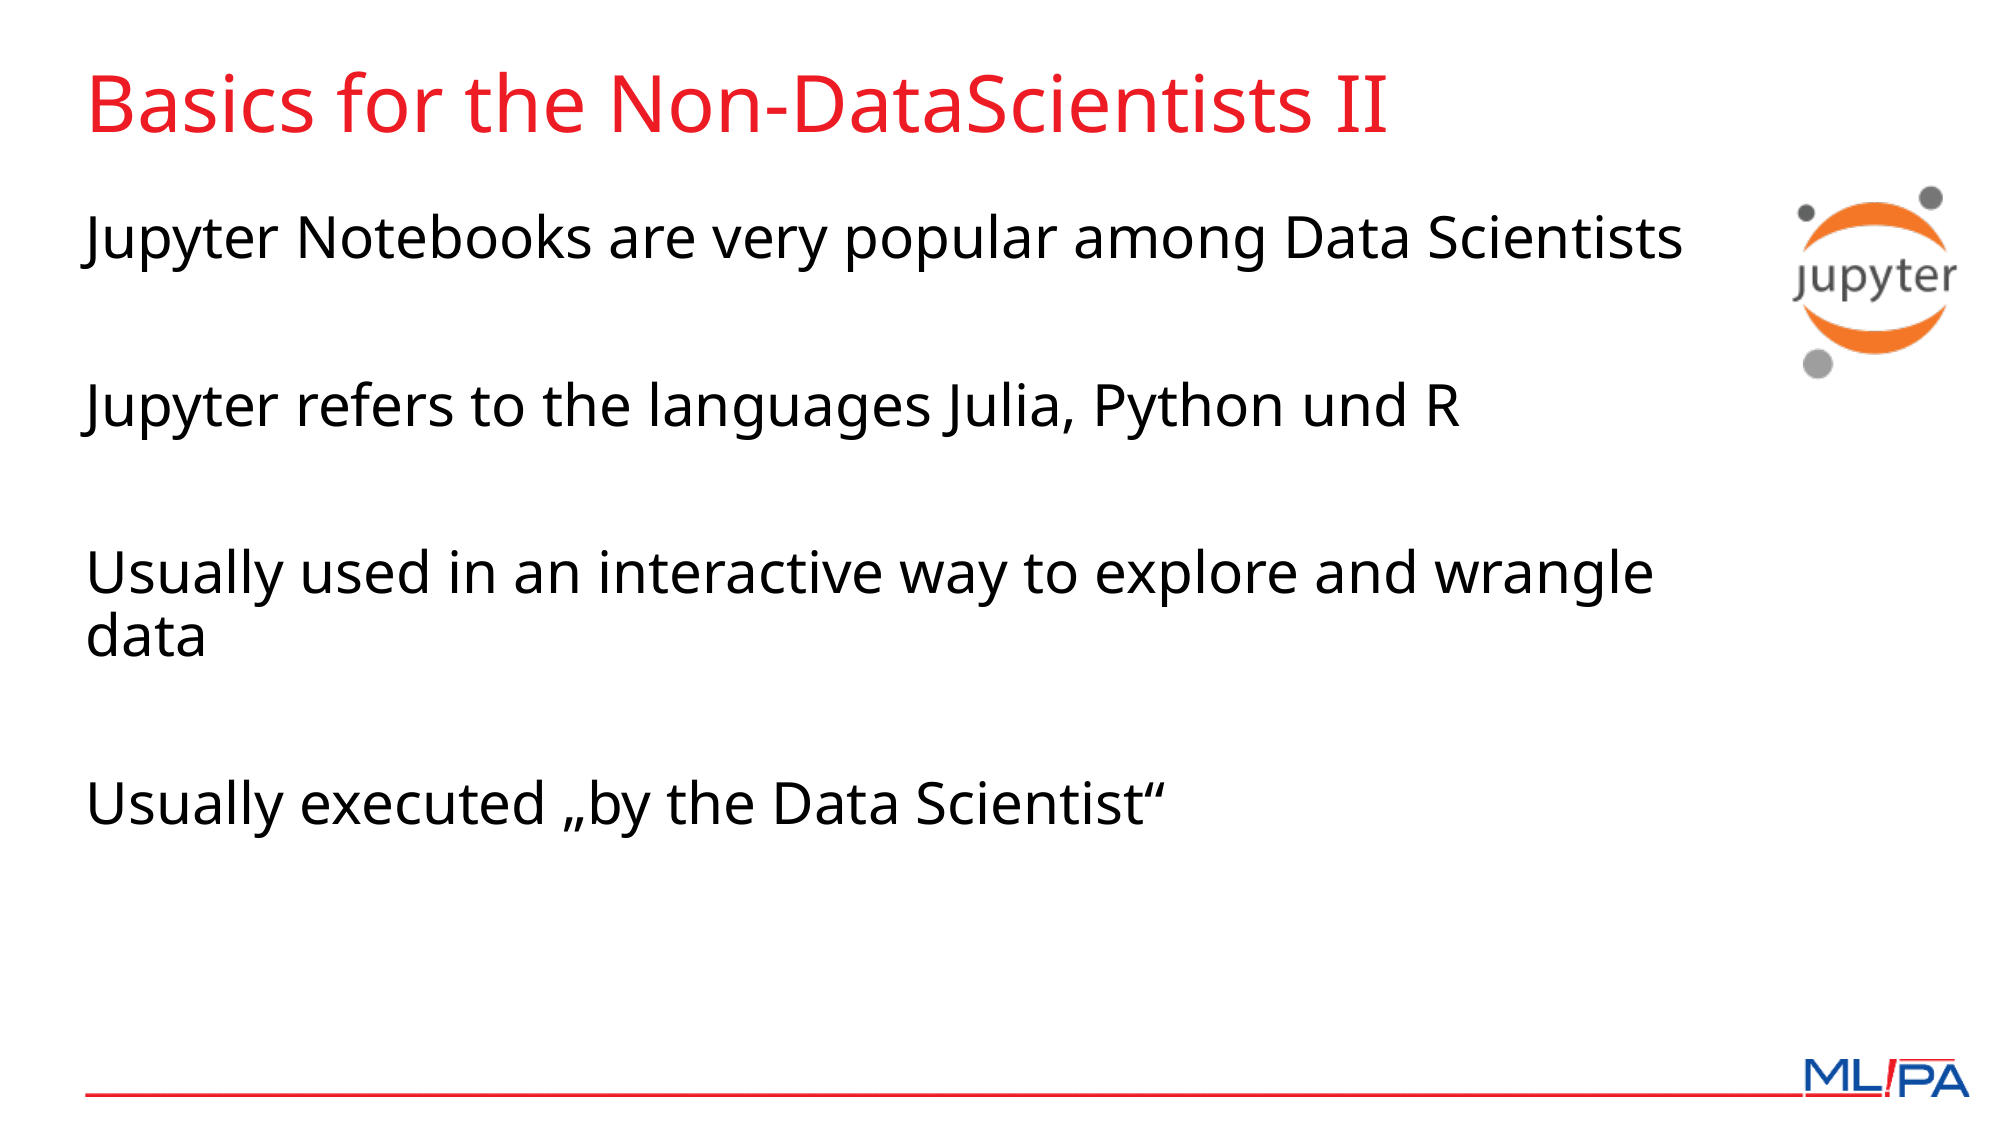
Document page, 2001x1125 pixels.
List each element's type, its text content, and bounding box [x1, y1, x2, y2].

title Basics for the Non-DataScientists II [0, 56, 2000, 162]
list Jupyter Notebooks are very popular among Data Scientists Jupyter refers to the languages Julia, Python und R Usually used in an interactive way to explore and wrangle data Usually executed „by the Data Scientist“ [85, 200, 1748, 1011]
picture [1791, 184, 1960, 380]
picture [85, 1059, 1970, 1097]
